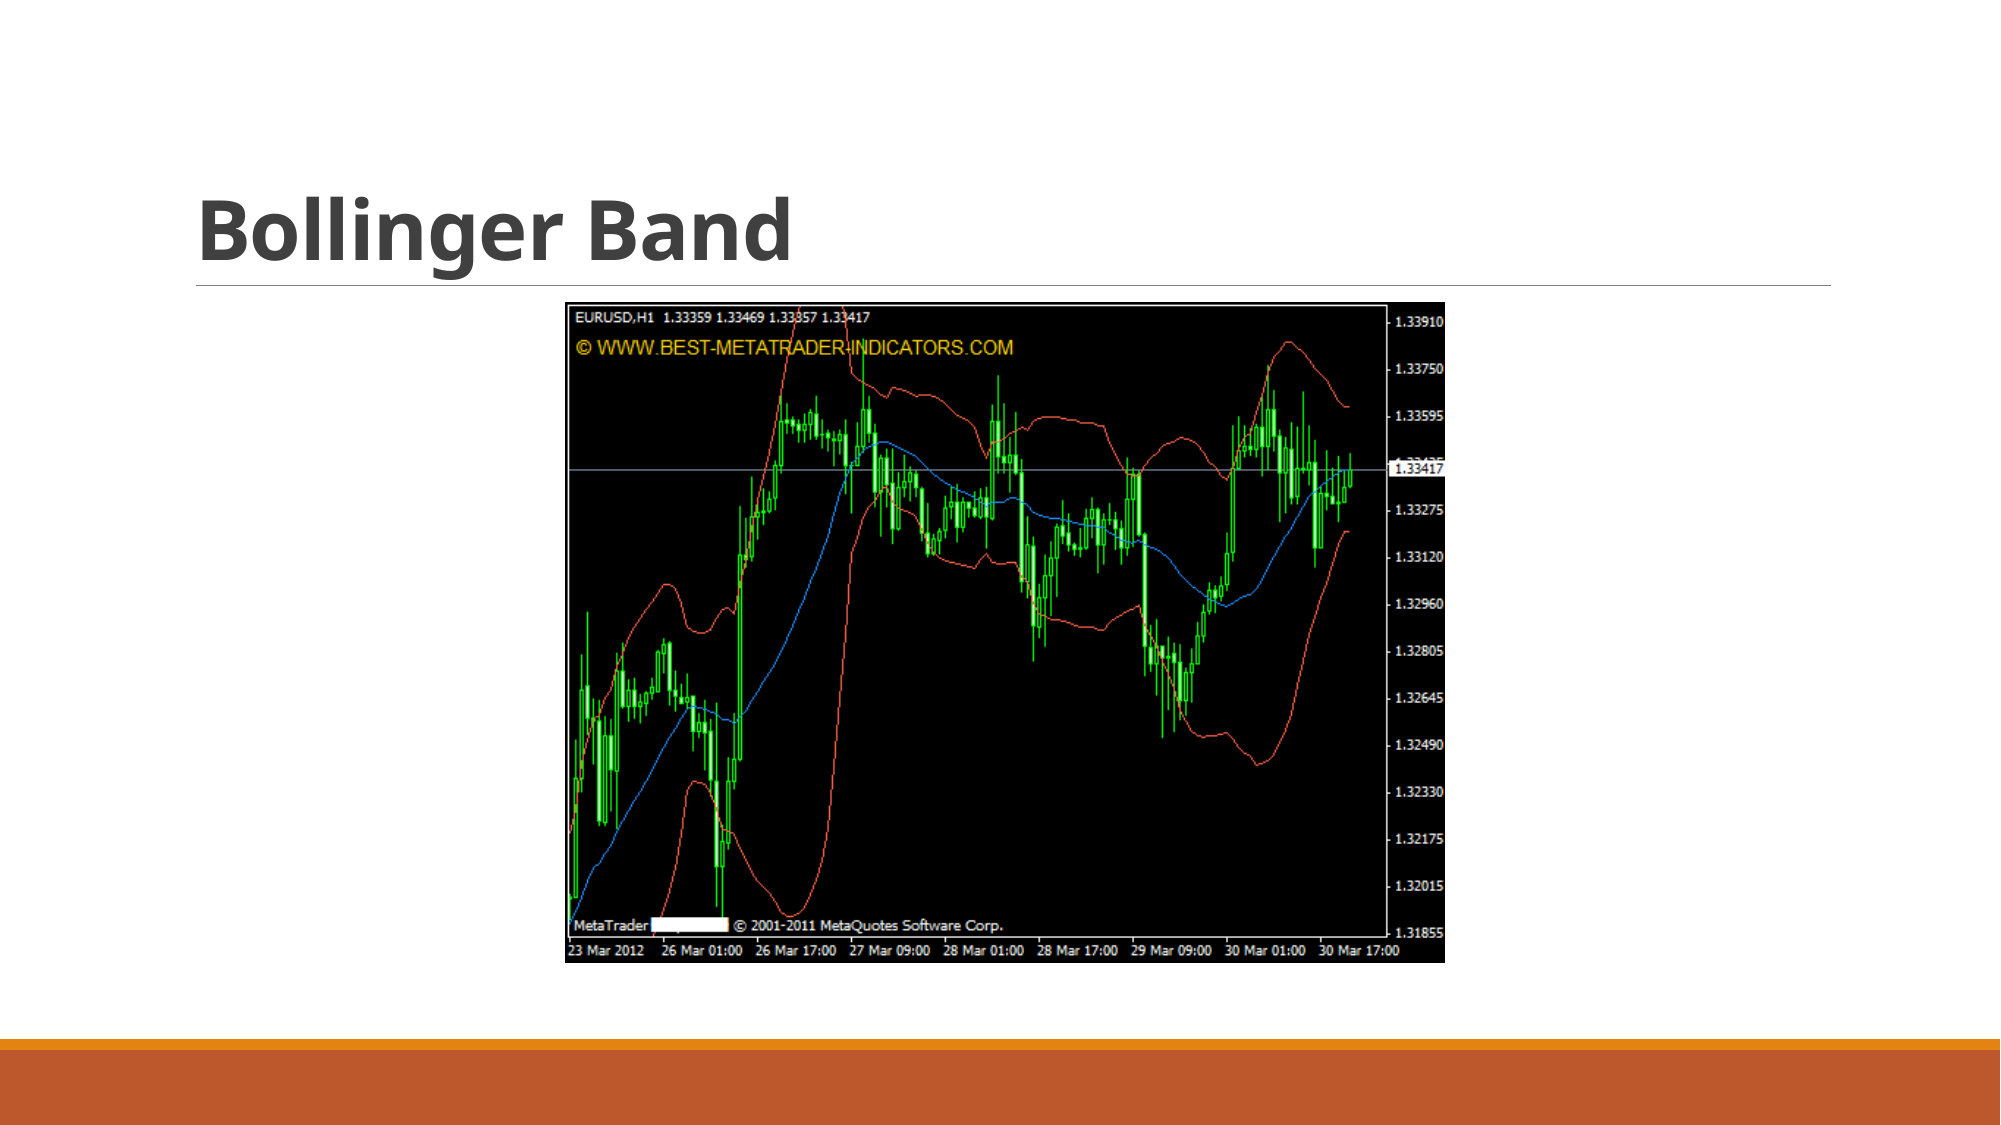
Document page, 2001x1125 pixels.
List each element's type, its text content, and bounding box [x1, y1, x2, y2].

title Bollinger Band [180, 47, 1830, 285]
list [564, 302, 1446, 964]
